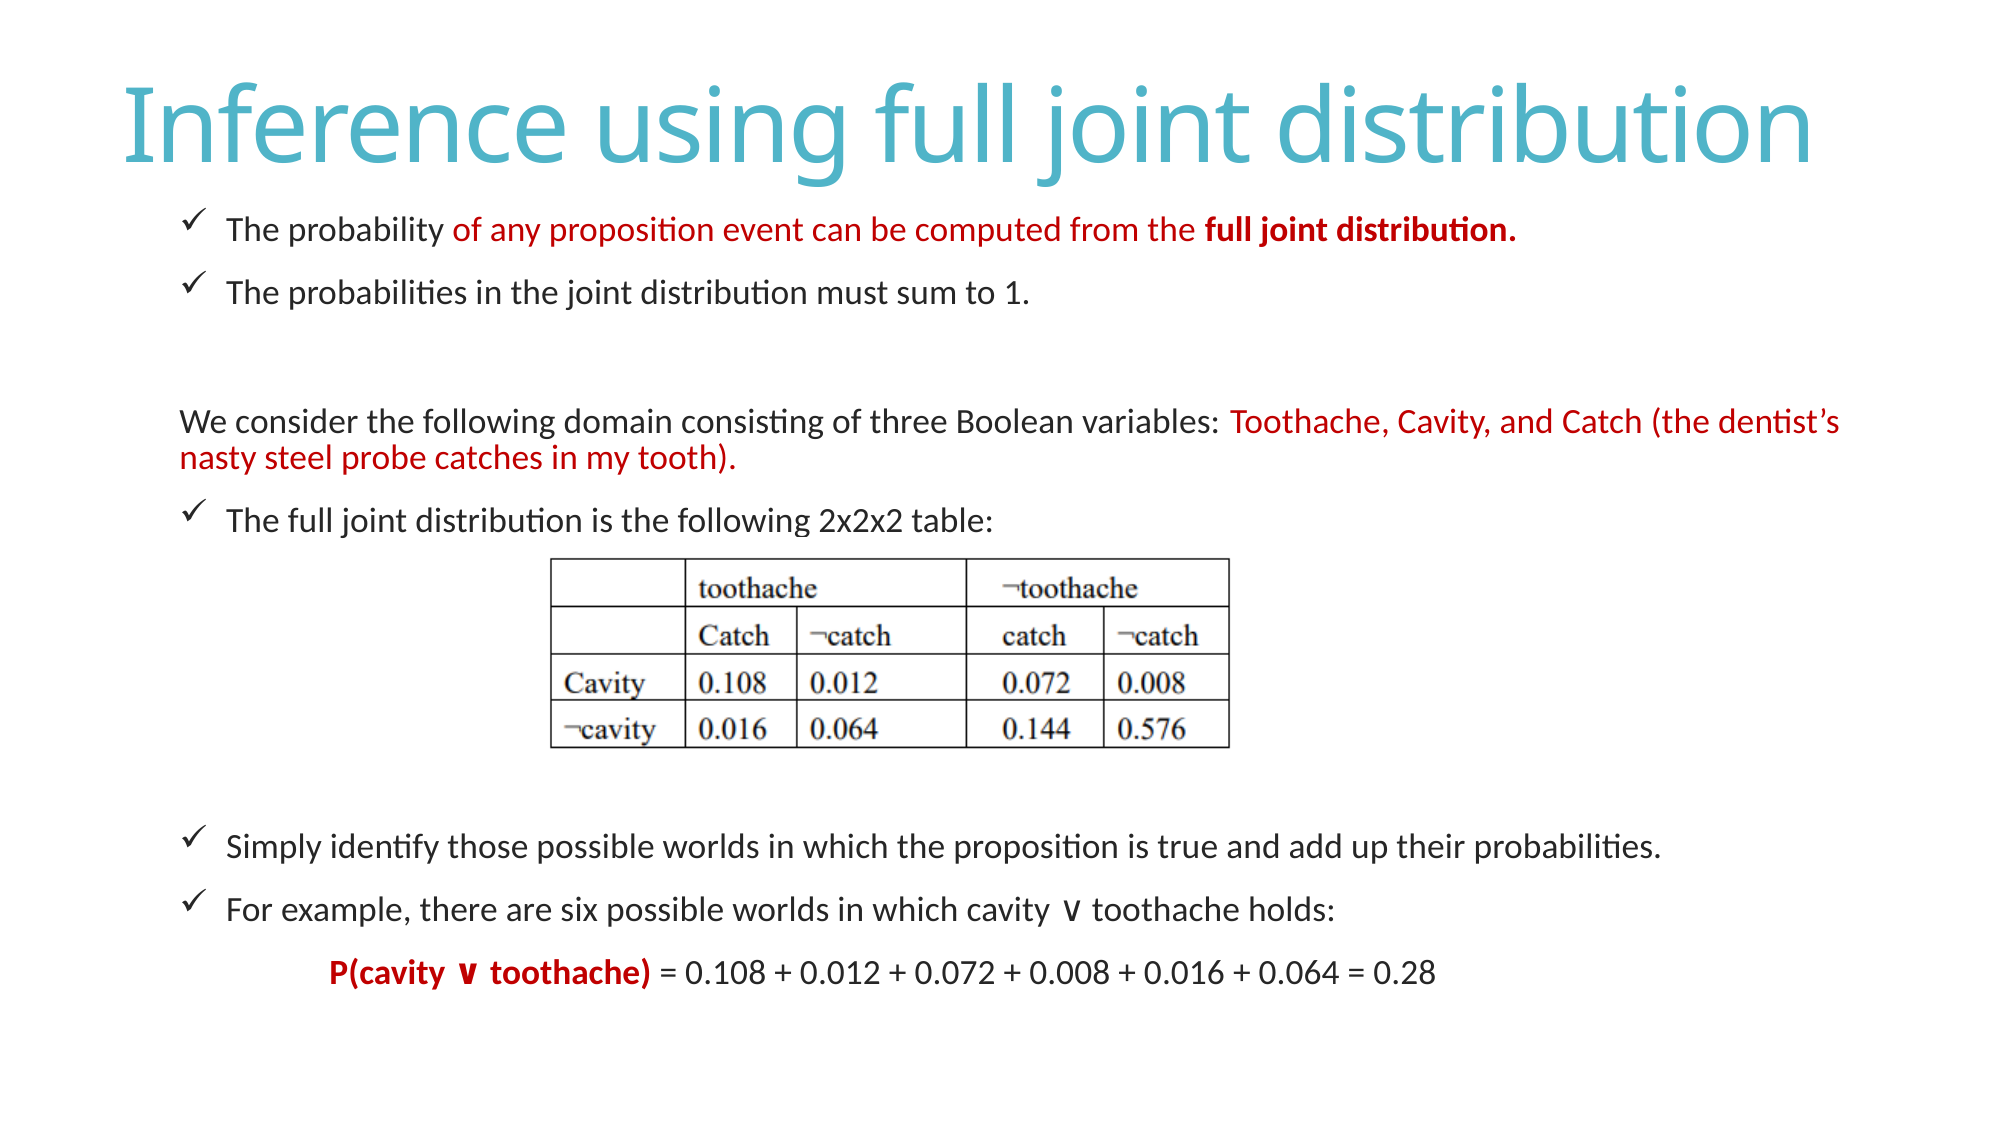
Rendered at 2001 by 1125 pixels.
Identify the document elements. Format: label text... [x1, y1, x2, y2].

title Inference using full joint distribution [107, 55, 1876, 205]
list The probability of any proposition event can be computed from the full joint distribution. The probabilities in the joint distribution must sum to 1. We consider the following domain consisting of three Boolean variables: Toothache, Cavity, and Catch (the dentist’s nasty steel probe catches in my tooth). The full joint distribution is the following 2x2x2 table: Simply identify those possible worlds in which the proposition is true and add up their probabilities. For example, there are six possible worlds in which cavity ∨ toothache holds: P(cavity ∨ toothache) = 0.108 + 0.012 + 0.072 + 0.008 + 0.016 + 0.064 = 0.28 [164, 204, 1916, 1047]
picture [523, 537, 1254, 776]
